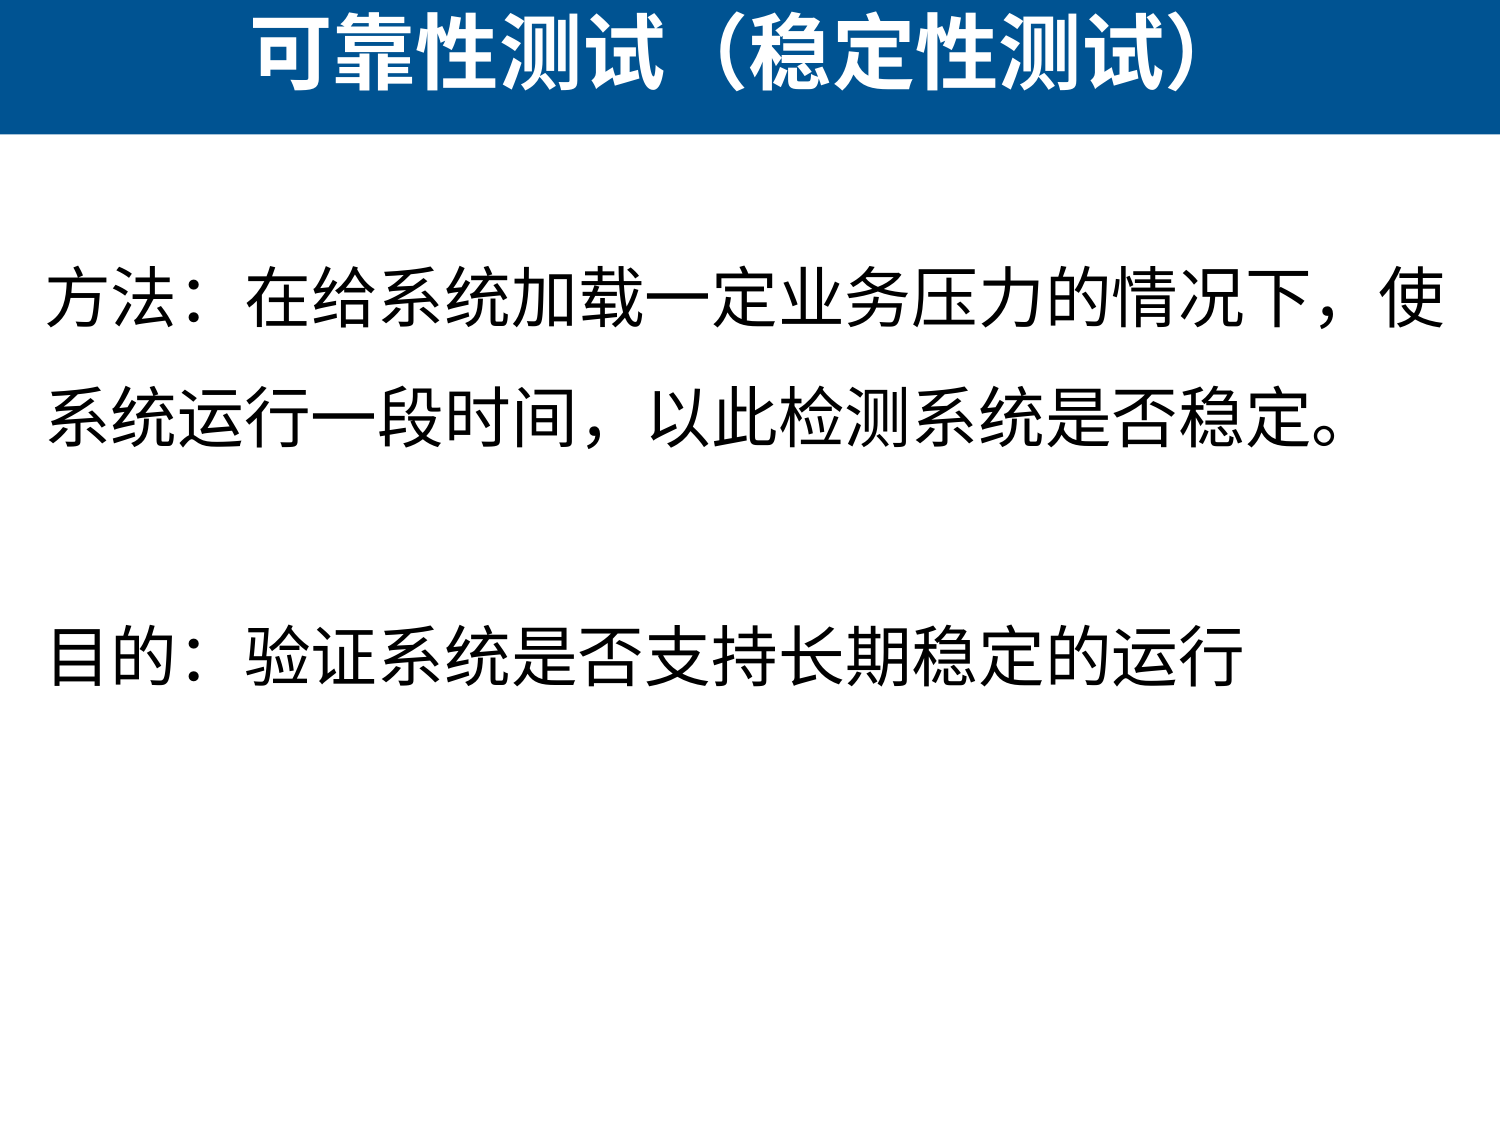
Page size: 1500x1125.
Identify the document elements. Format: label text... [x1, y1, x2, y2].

text_box 方法：在给系统加载一定业务压力的情况下，使系统运行一段时间，以此检测系统是否稳定。 目的：验证系统是否支持长期稳定的运行 [29, 208, 1500, 703]
title 可靠性测试（稳定性测试） [0, 0, 1500, 135]
